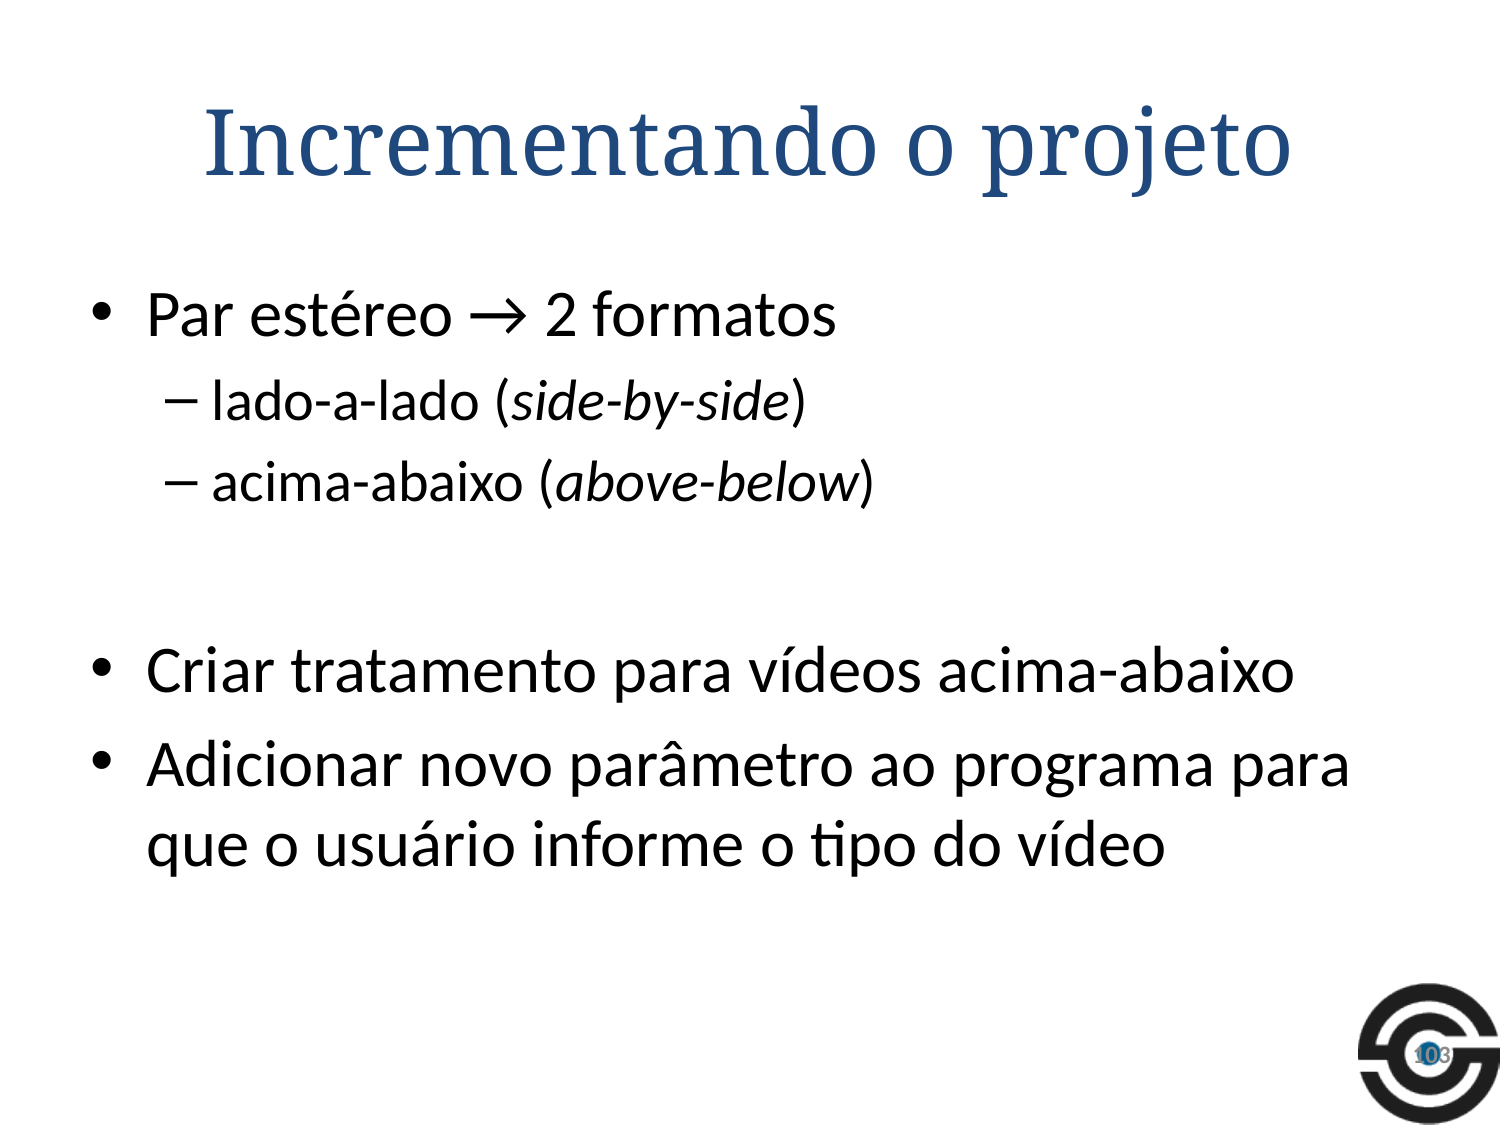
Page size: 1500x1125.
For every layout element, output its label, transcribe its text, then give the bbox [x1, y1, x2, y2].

title Incrementando o projeto [75, 45, 1425, 233]
picture [1358, 983, 1500, 1125]
list Par estéreo → 2 formatos lado-a-lado (side-by-side) acima-abaixo (above-below) Criar tratamento para vídeos acima-abaixo Adicionar novo parâmetro ao programa para que o usuário informe o tipo do vídeo [75, 262, 1425, 1005]
slide_number 103 [1376, 1023, 1488, 1084]
